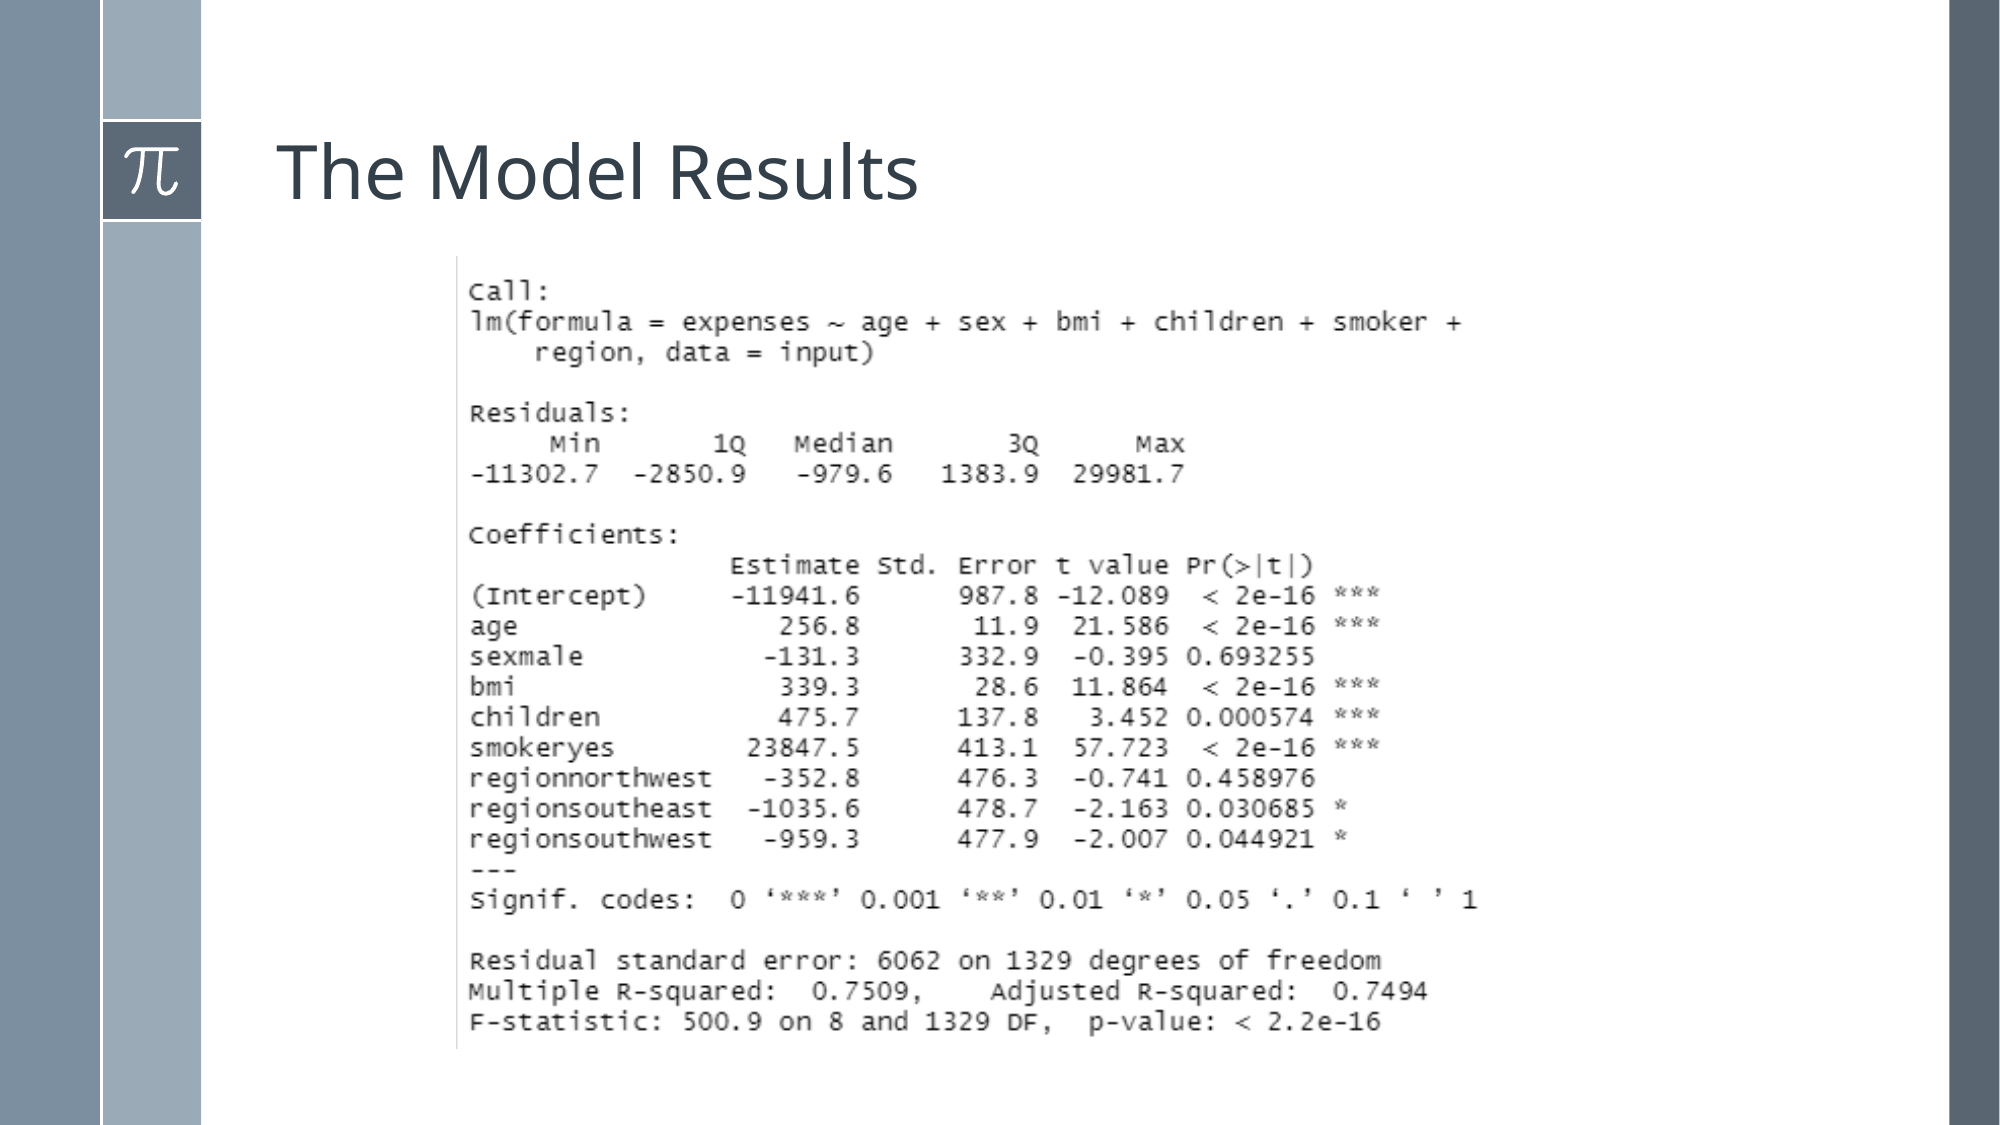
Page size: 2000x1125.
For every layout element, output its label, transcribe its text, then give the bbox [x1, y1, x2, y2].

title The Model Results [261, 18, 1867, 223]
picture [456, 256, 1508, 1049]
